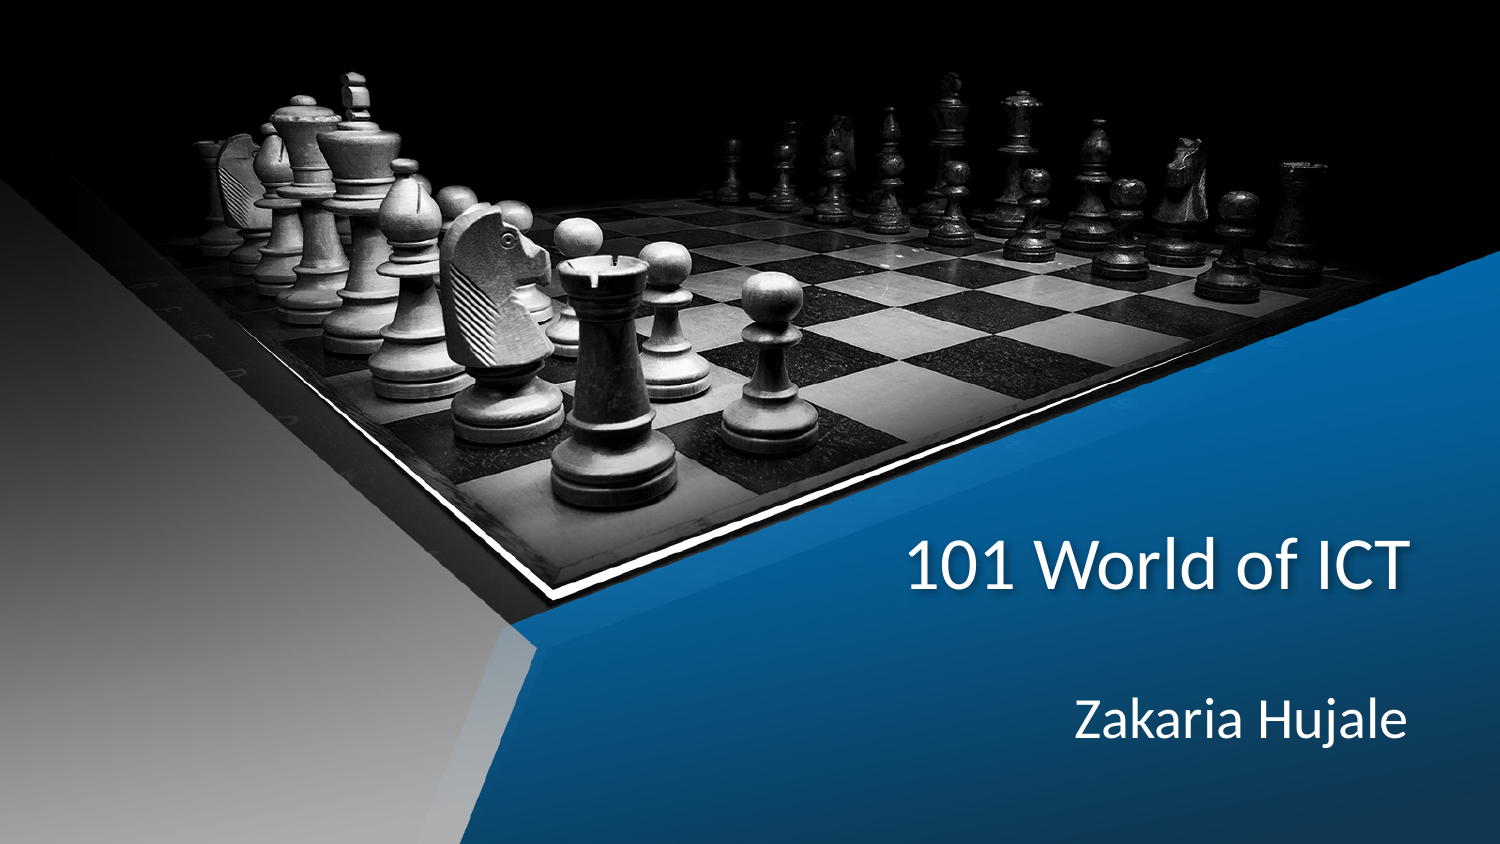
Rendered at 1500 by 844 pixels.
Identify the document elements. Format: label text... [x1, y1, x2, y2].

title 101 World of ICT [73, 446, 1427, 673]
picture [0, 0, 1500, 844]
subtitle Zakaria Hujale [549, 672, 1424, 798]
